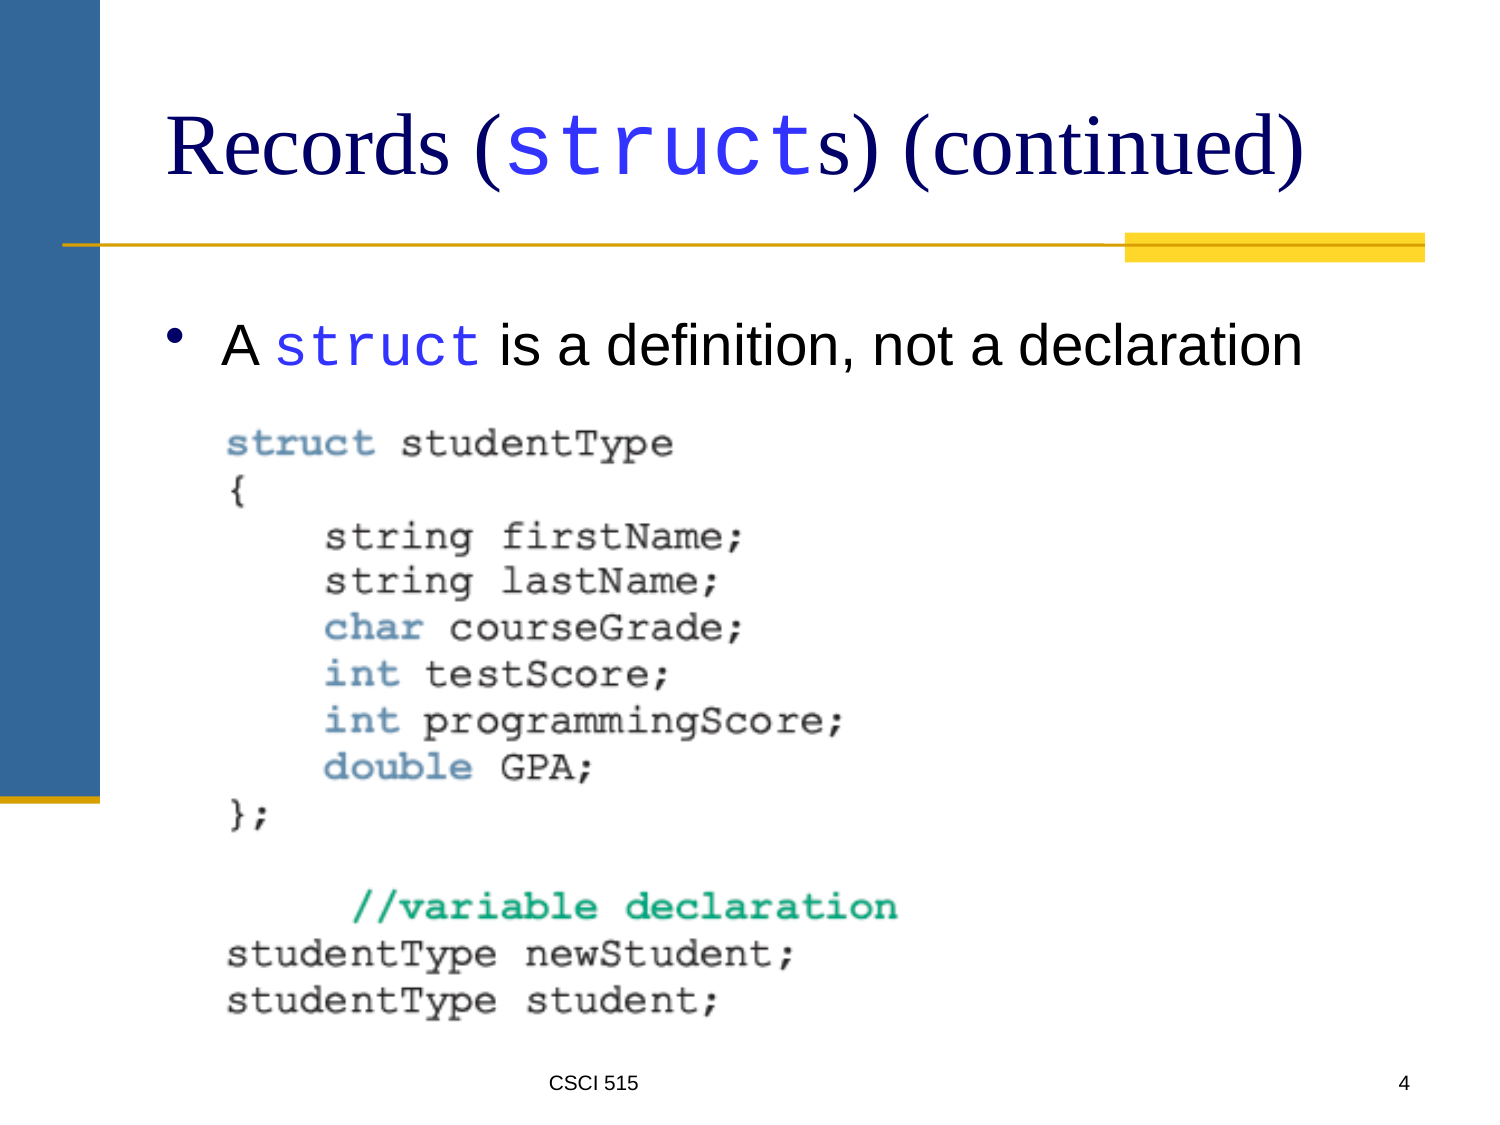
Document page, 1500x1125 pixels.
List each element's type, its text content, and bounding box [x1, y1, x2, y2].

slide_number 4 [1112, 1062, 1426, 1101]
list A struct is a definition, not a declaration [149, 299, 1426, 1006]
title Records (structs) (continued) [149, 45, 1426, 234]
picture [212, 411, 911, 1026]
footer CSCI 515 [149, 1062, 1038, 1101]
